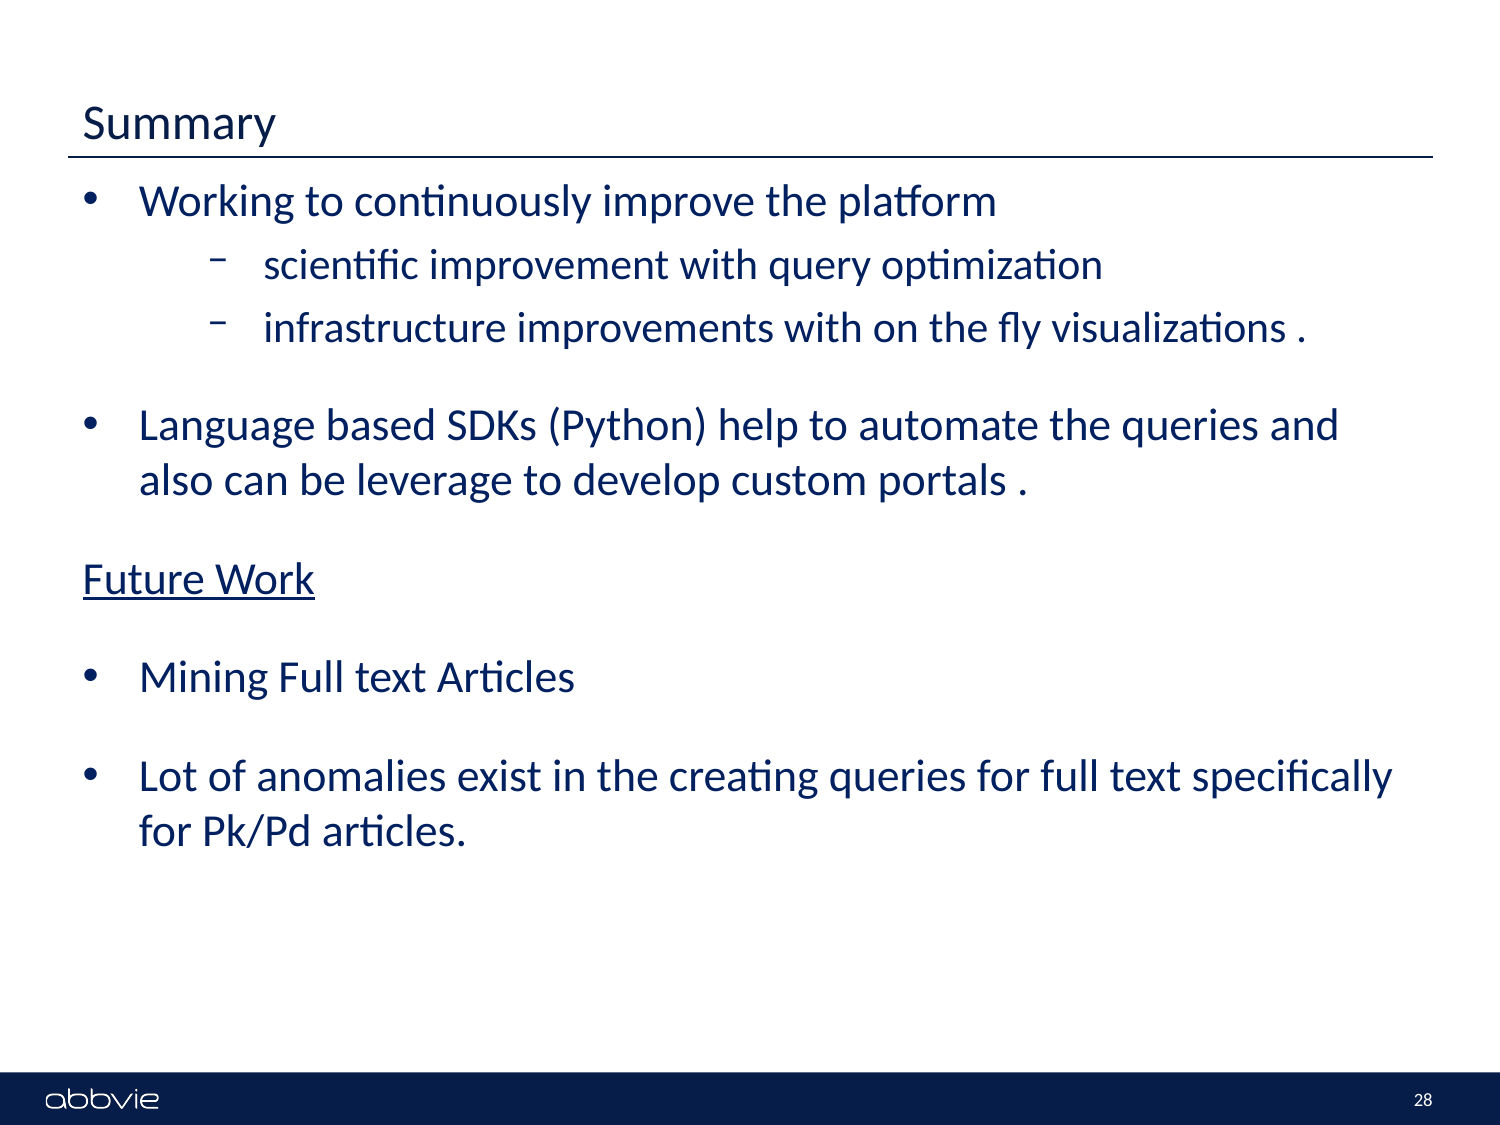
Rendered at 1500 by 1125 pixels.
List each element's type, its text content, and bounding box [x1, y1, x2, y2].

title Summary [67, 37, 1433, 158]
slide_number 28 [1387, 1072, 1433, 1125]
list Working to continuously improve the platform scientific improvement with query optimization infrastructure improvements with on the fly visualizations . Language based SDKs (Python) help to automate the queries and also can be leverage to develop custom portals . Future Work Mining Full text Articles Lot of anomalies exist in the creating queries for full text specifically for Pk/Pd articles. [67, 162, 1434, 981]
